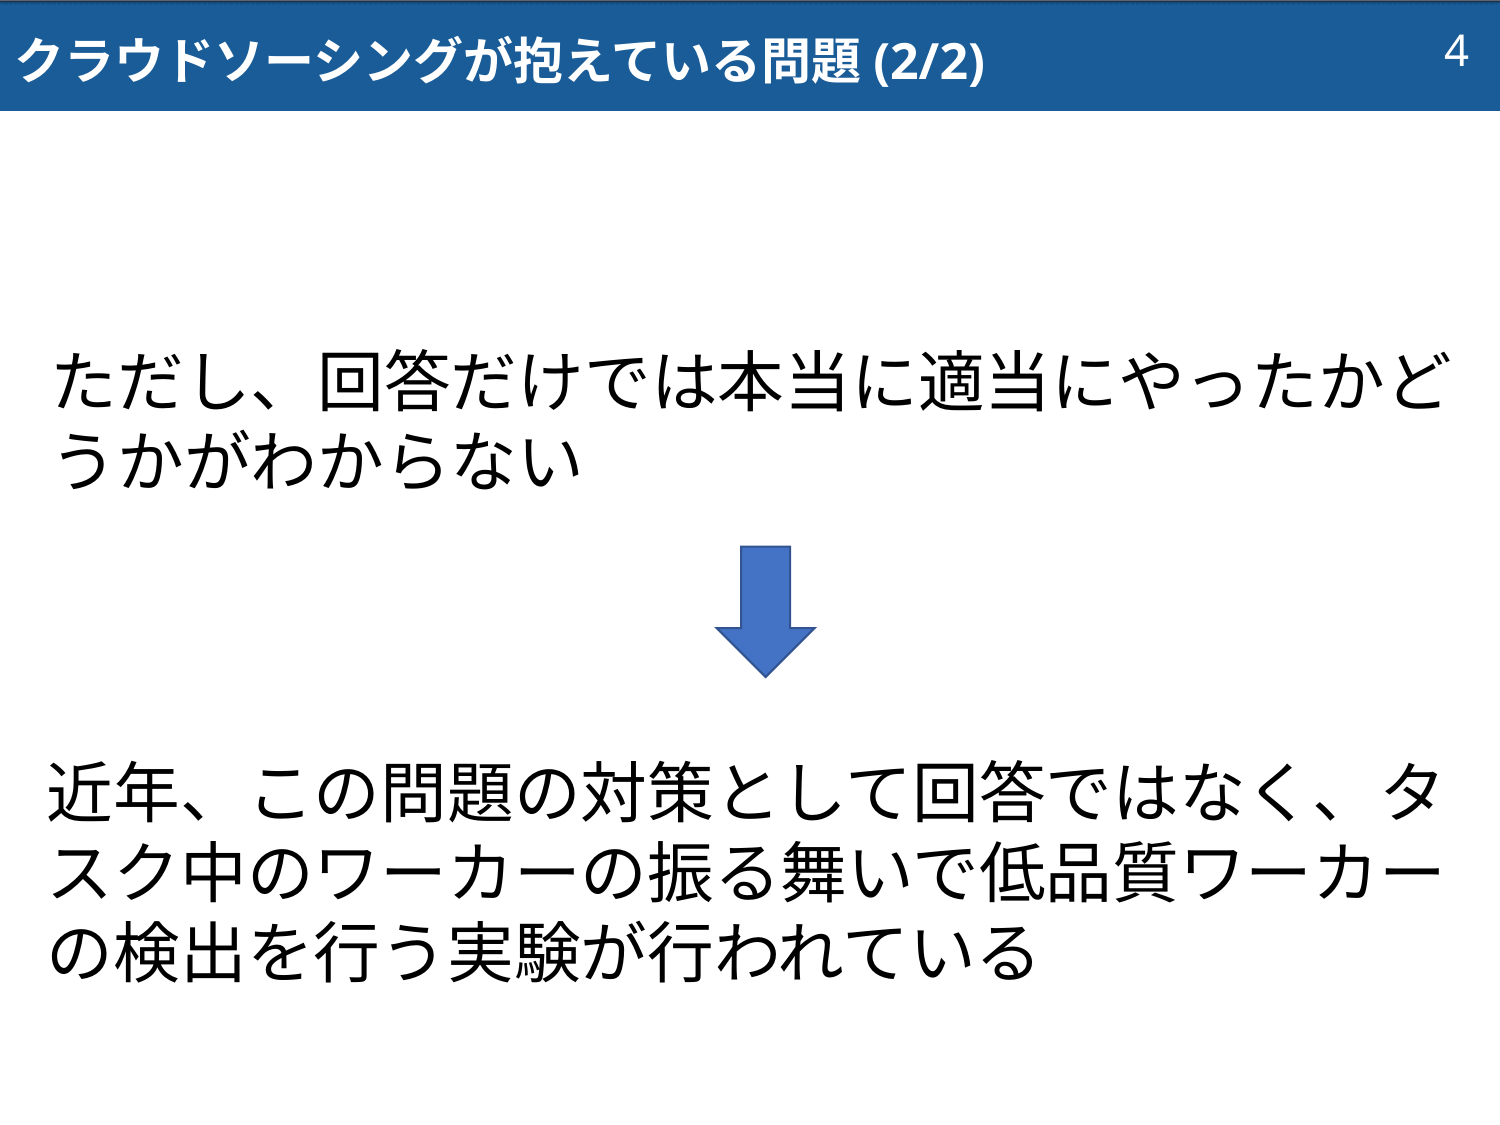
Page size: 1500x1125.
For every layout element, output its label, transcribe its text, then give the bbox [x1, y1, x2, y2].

text_box クラウドソーシングが抱えている問題(2/2) [0, 22, 1222, 98]
text_box 近年、この問題の対策として回答ではなく、タスク中のワーカーの振る舞いで低品質ワーカーの検出を行う実験が行われている [32, 743, 1472, 998]
text_box ただし、回答だけでは本当に適当にやったかどうかがわからない [35, 332, 1500, 507]
picture [0, 0, 1500, 111]
text_box [714, 545, 818, 679]
slide_number 4 [1222, 22, 1485, 83]
